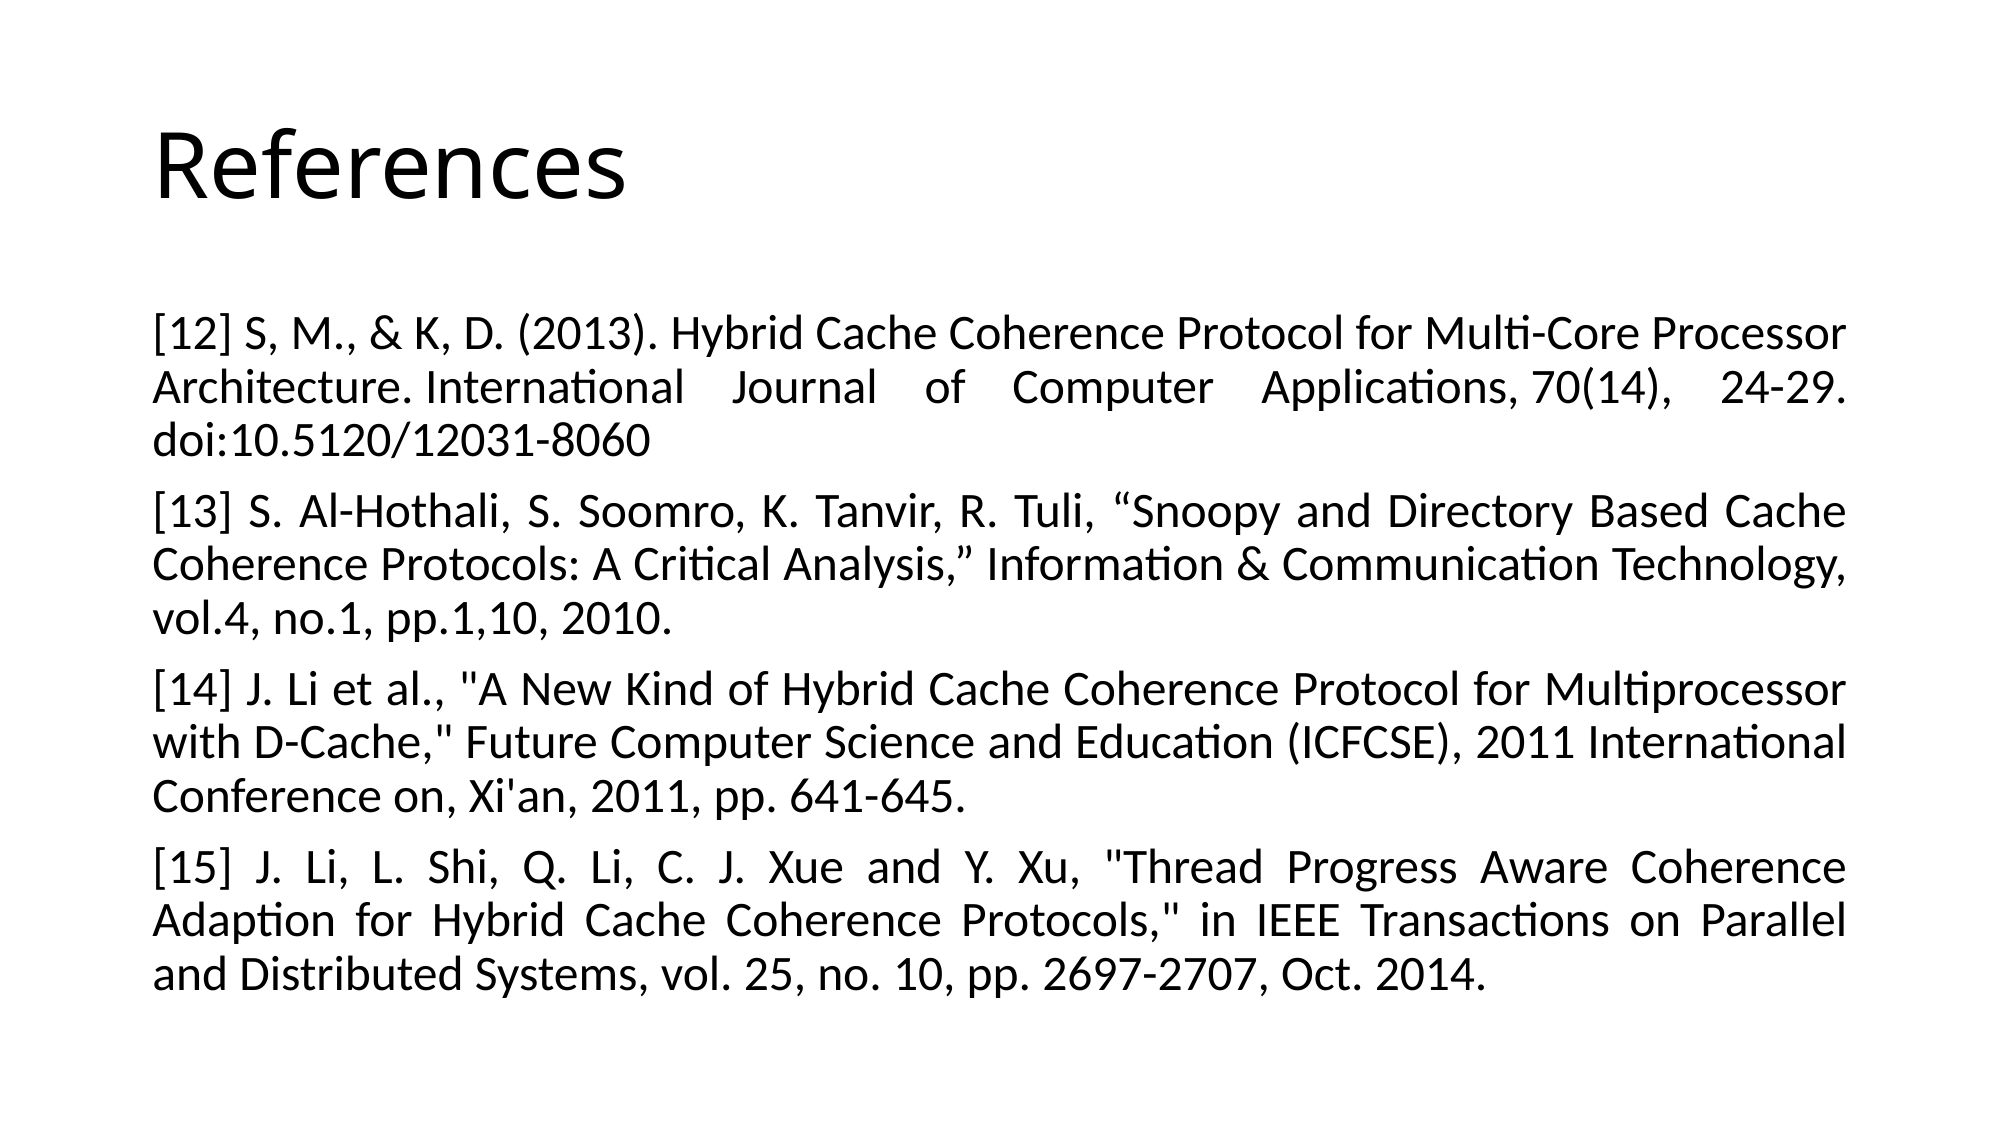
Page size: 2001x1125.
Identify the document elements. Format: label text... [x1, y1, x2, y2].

title References [137, 59, 1863, 278]
list [12] S, M., & K, D. (2013). Hybrid Cache Coherence Protocol for Multi-Core Processor Architecture. International Journal of Computer Applications, 70(14), 24-29. doi:10.5120/12031-8060 [13] S. Al-Hothali, S. Soomro, K. Tanvir, R. Tuli, “Snoopy and Directory Based Cache Coherence Protocols: A Critical Analysis,” Information & Communication Technology, vol.4, no.1, pp.1,10, 2010. [14] J. Li et al., "A New Kind of Hybrid Cache Coherence Protocol for Multiprocessor with D-Cache," Future Computer Science and Education (ICFCSE), 2011 International Conference on, Xi'an, 2011, pp. 641-645. [15] J. Li, L. Shi, Q. Li, C. J. Xue and Y. Xu, "Thread Progress Aware Coherence Adaption for Hybrid Cache Coherence Protocols," in IEEE Transactions on Parallel and Distributed Systems, vol. 25, no. 10, pp. 2697-2707, Oct. 2014. [137, 299, 1863, 1014]
